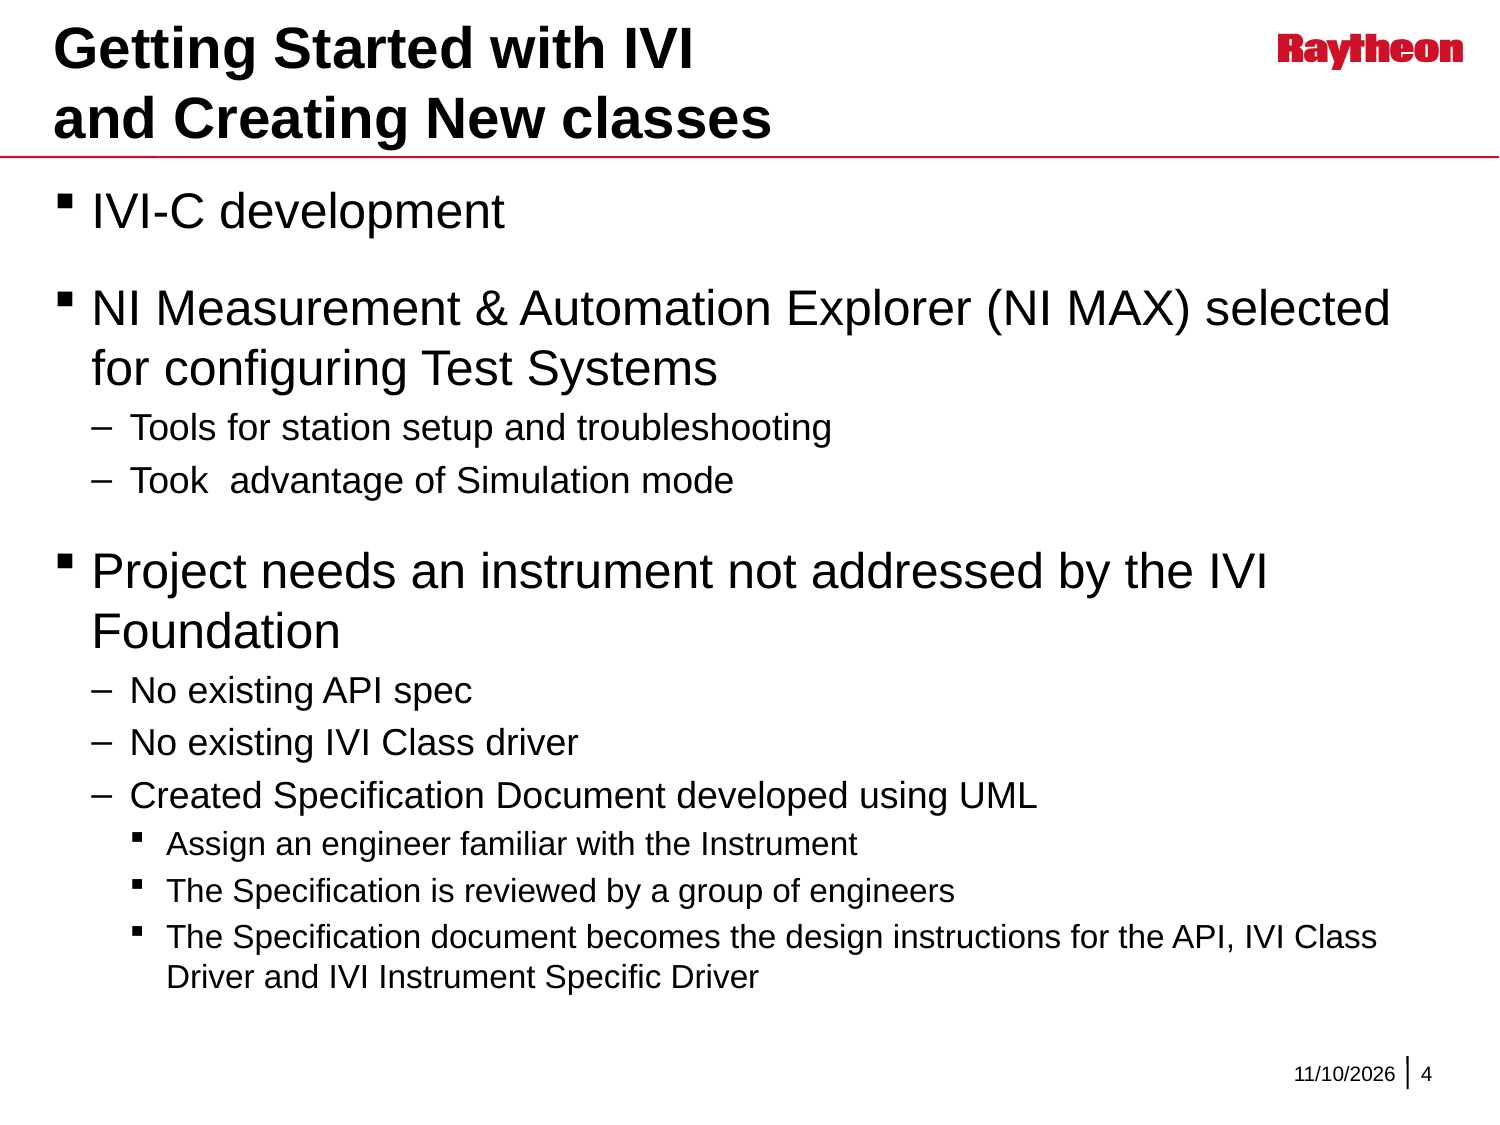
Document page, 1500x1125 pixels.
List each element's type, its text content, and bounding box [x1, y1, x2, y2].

picture [1278, 33, 1463, 70]
slide_number 4 [1420, 1042, 1490, 1103]
title Getting Started with IVI and Creating New classes [38, 45, 1225, 158]
list IVI-C development NI Measurement & Automation Explorer (NI MAX) selected for configuring Test Systems Tools for station setup and troubleshooting Took advantage of Simulation mode Project needs an instrument not addressed by the IVI Foundation No existing API spec No existing IVI Class driver Created Specification Document developed using UML Assign an engineer familiar with the Instrument The Specification is reviewed by a group of engineers The Specification document becomes the design instructions for the API, IVI Class Driver and IVI Instrument Specific Driver [38, 170, 1461, 1066]
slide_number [1045, 1042, 1396, 1103]
